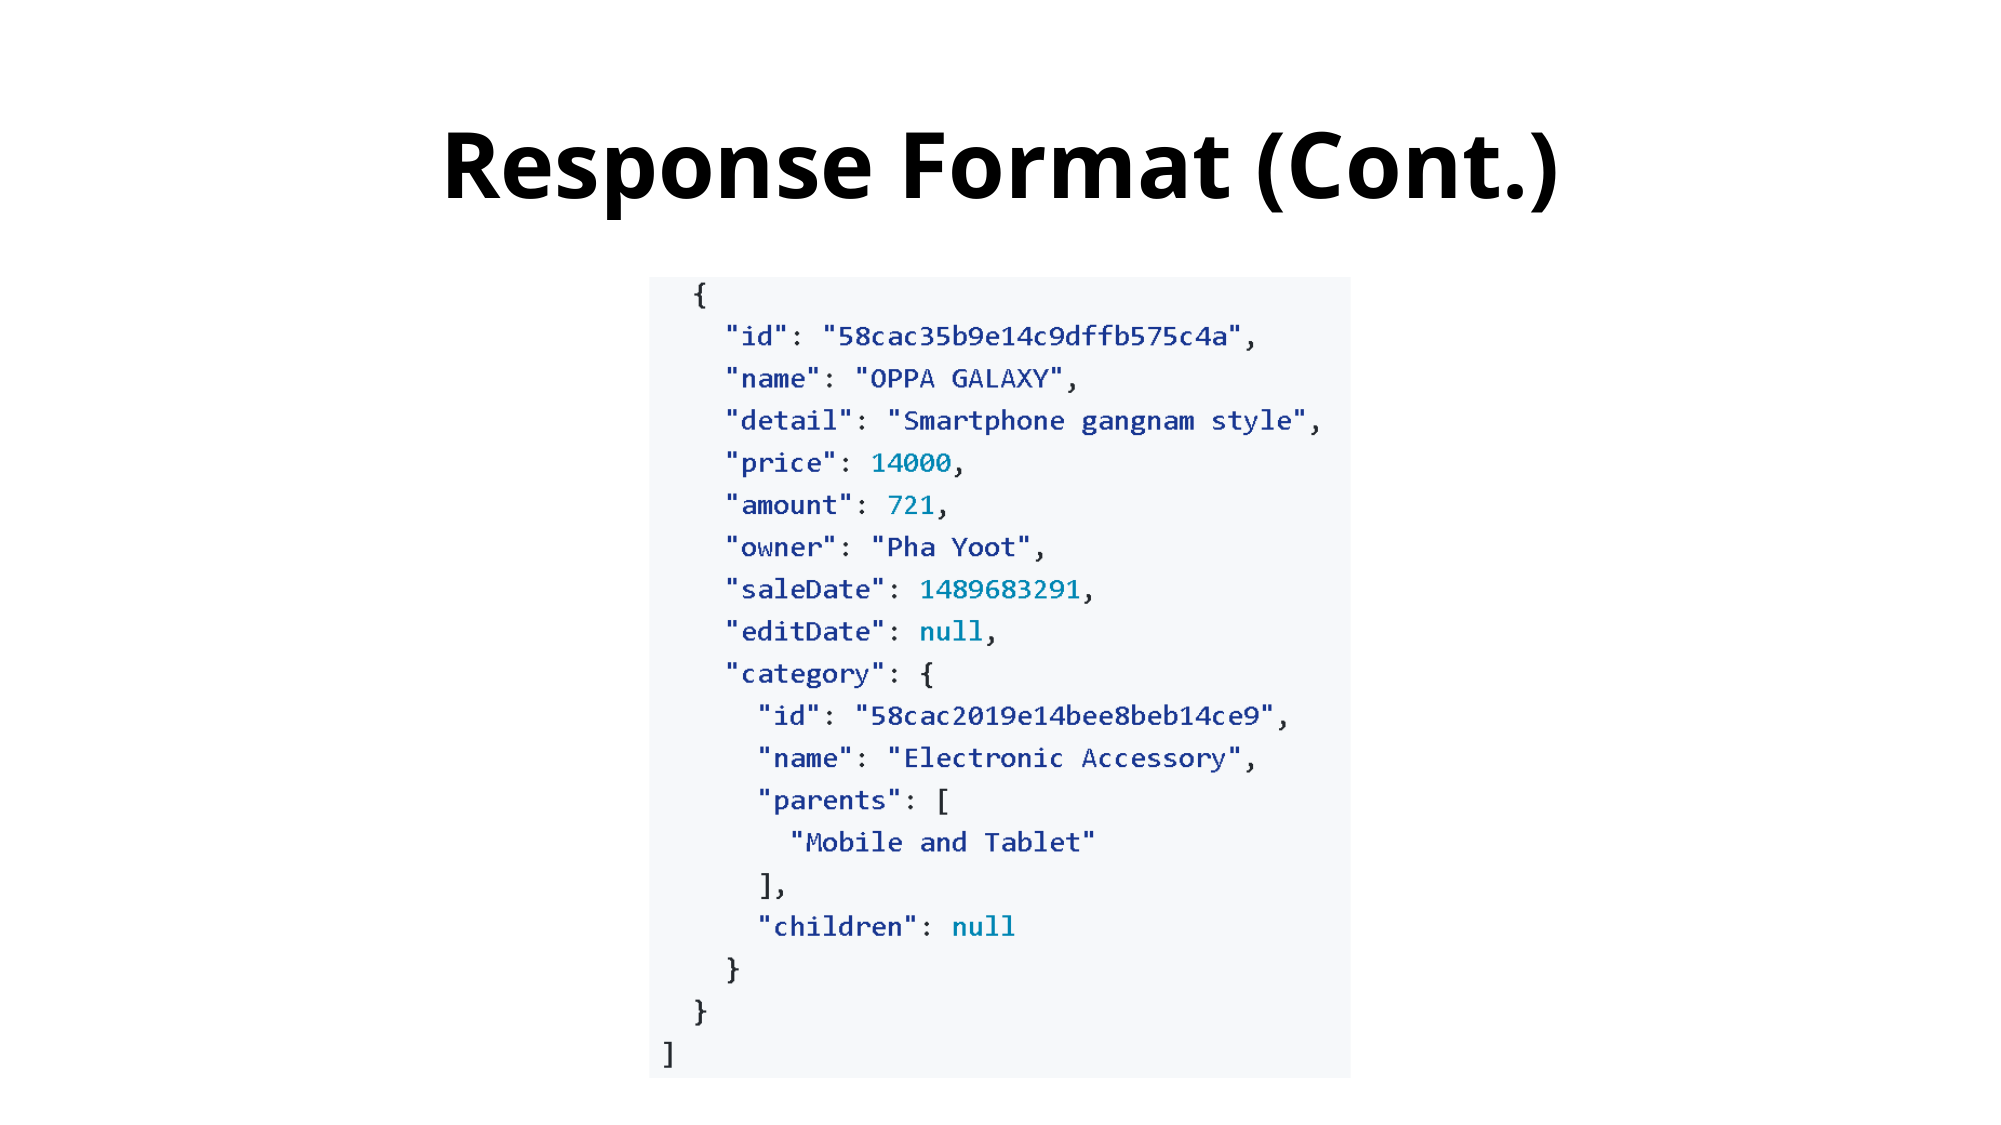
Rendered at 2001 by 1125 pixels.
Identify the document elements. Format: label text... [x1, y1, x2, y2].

title Response Format (Cont.) [137, 59, 1863, 278]
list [649, 277, 1351, 1078]
